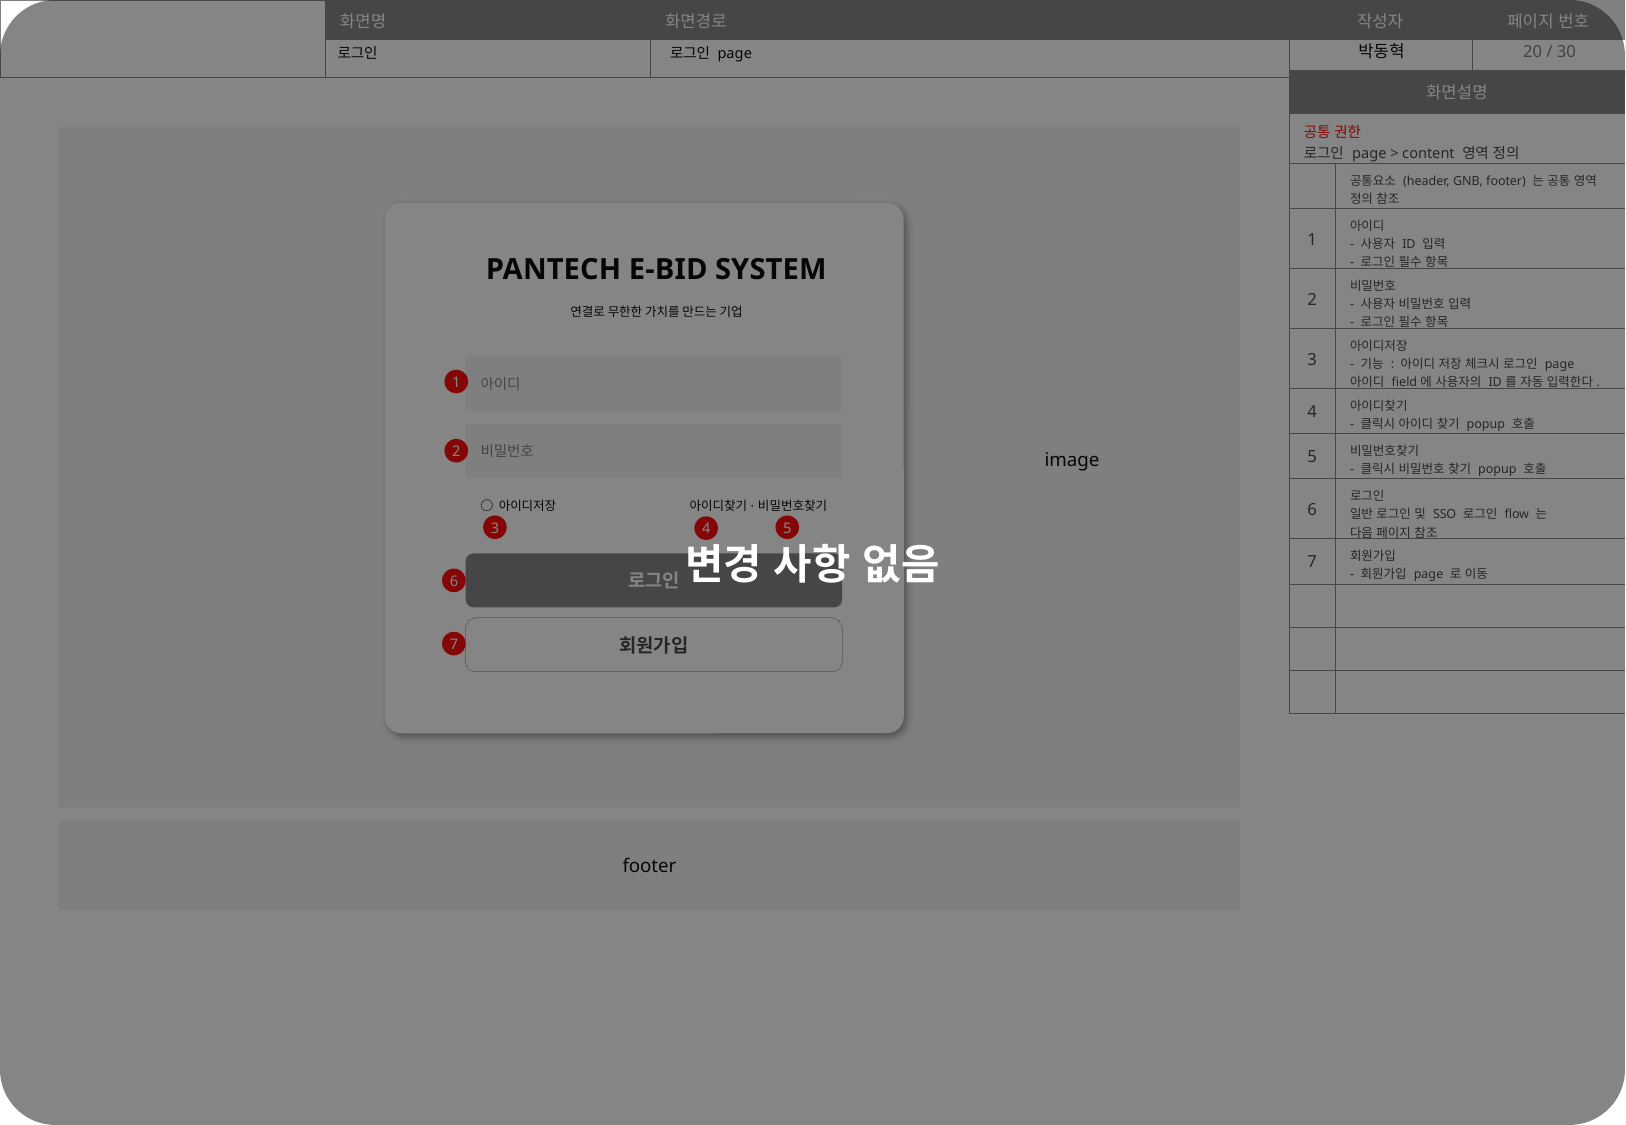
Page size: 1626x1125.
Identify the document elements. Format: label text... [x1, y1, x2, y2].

text_box 변경 사항 없음 [0, 0, 1625, 1125]
slide_number 20 [1621, 33, 1625, 45]
